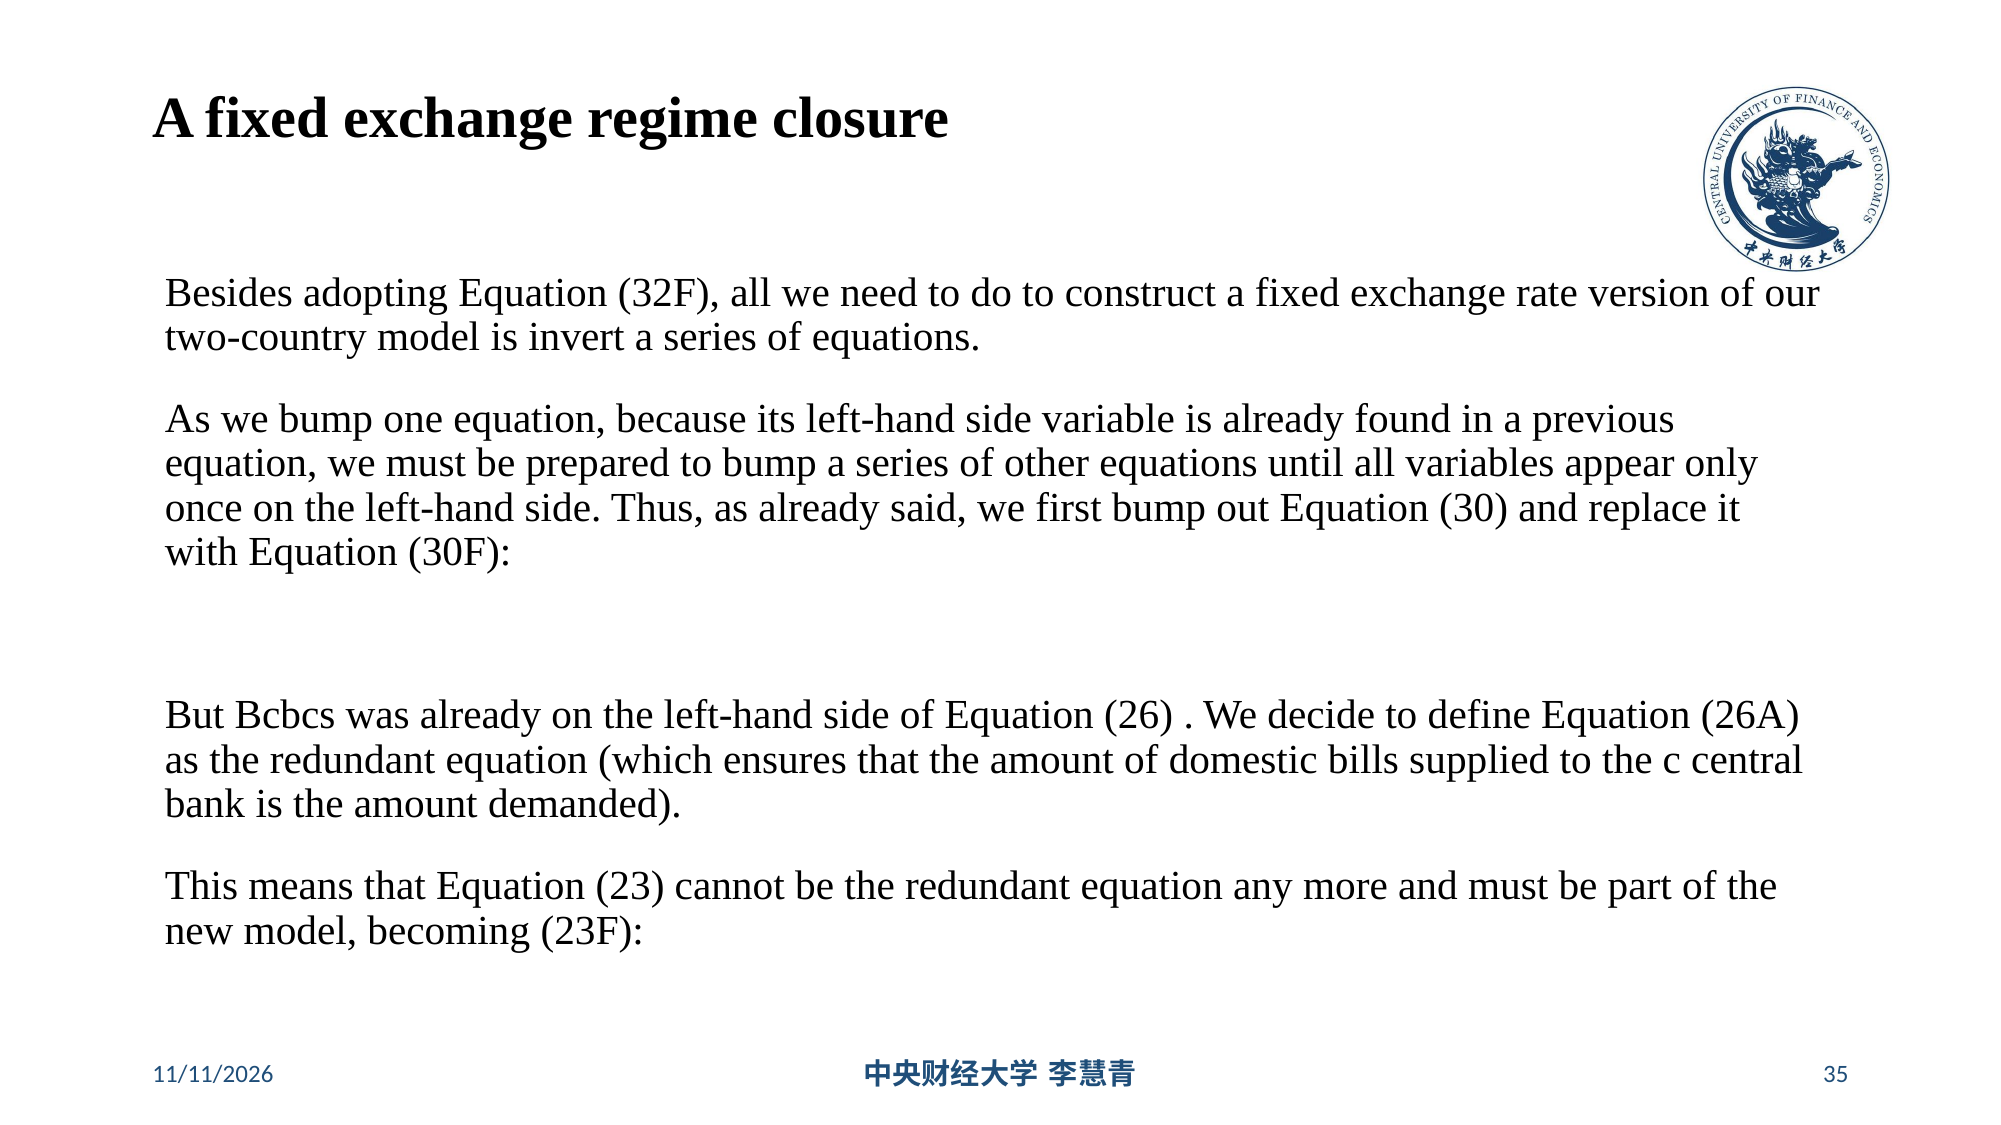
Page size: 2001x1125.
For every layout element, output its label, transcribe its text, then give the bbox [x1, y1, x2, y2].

slide_number 35 [1413, 1042, 1864, 1103]
picture [1615, 288, 1621, 295]
title A fixed exchange regime closure [137, 45, 1863, 263]
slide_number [137, 1042, 588, 1103]
picture [1615, 52, 1980, 307]
footer 中央财经大学 李慧青 [662, 1042, 1338, 1103]
